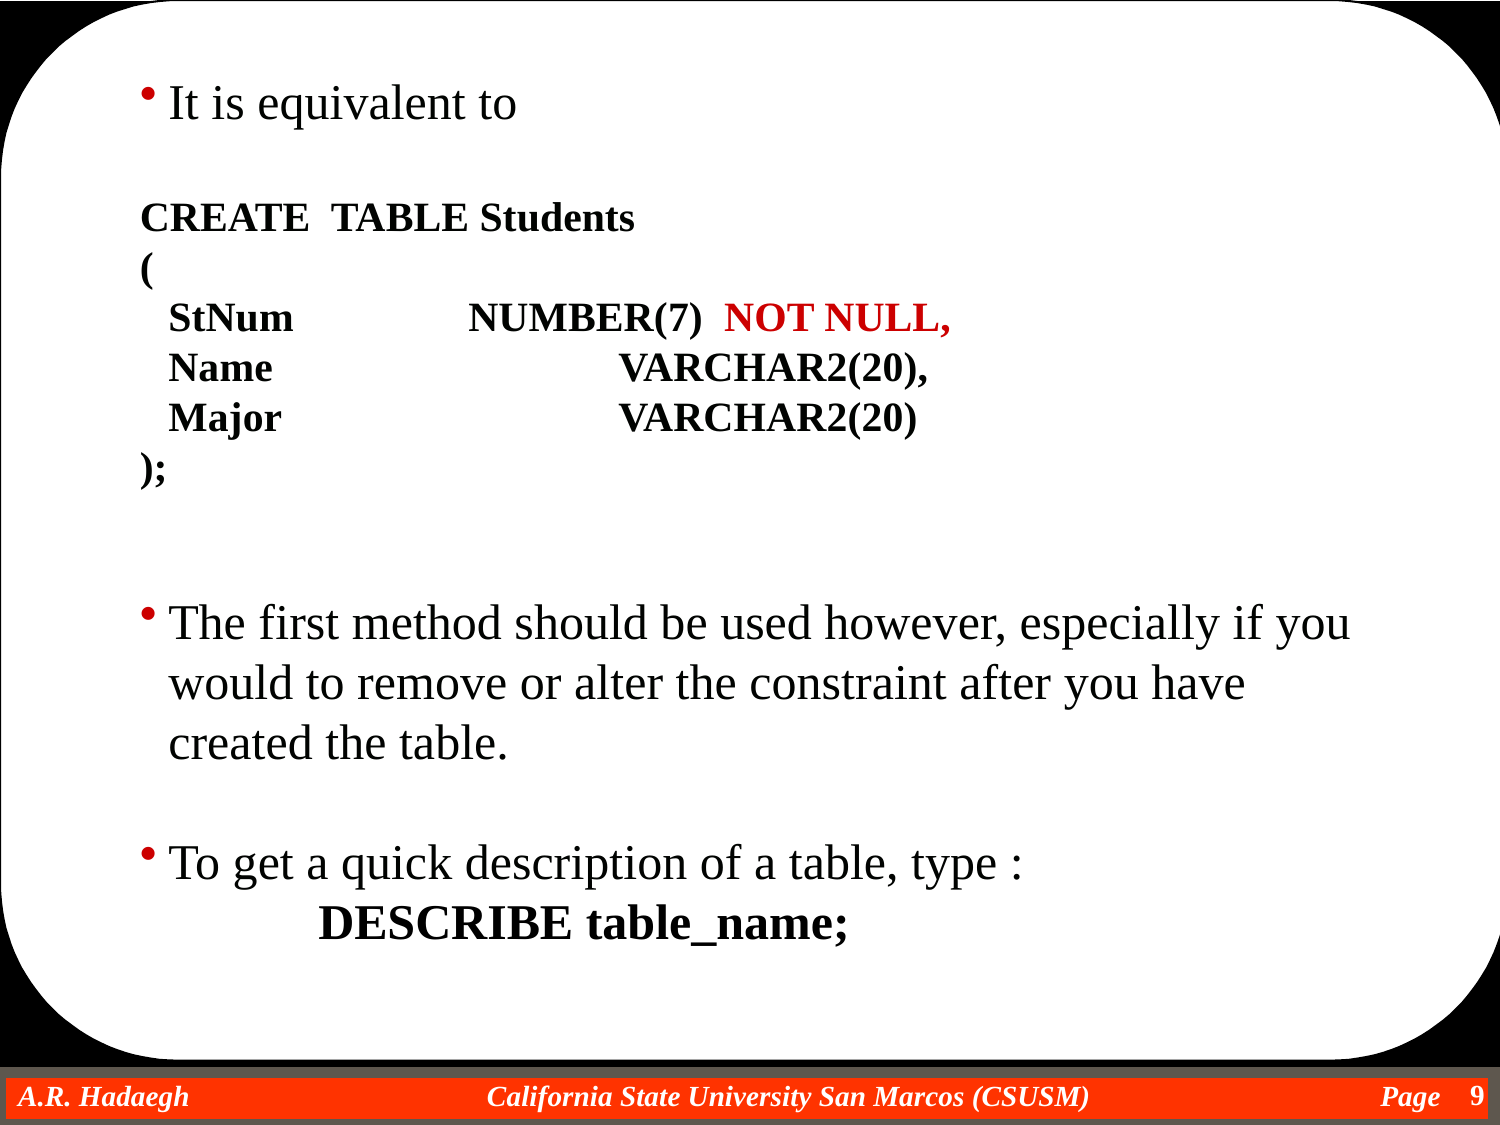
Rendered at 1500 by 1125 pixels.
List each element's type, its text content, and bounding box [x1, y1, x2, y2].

text_box It is equivalent to CREATE TABLE Students ( StNum NUMBER(7) NOT NULL, Name VARCHAR2(20), Major VARCHAR2(20) ); The first method should be used however, especially if you would to remove or alter the constraint after you have created the table. To get a quick description of a table, type : DESCRIBE table_name; [124, 62, 1388, 958]
slide_number 9 [1387, 1068, 1500, 1125]
